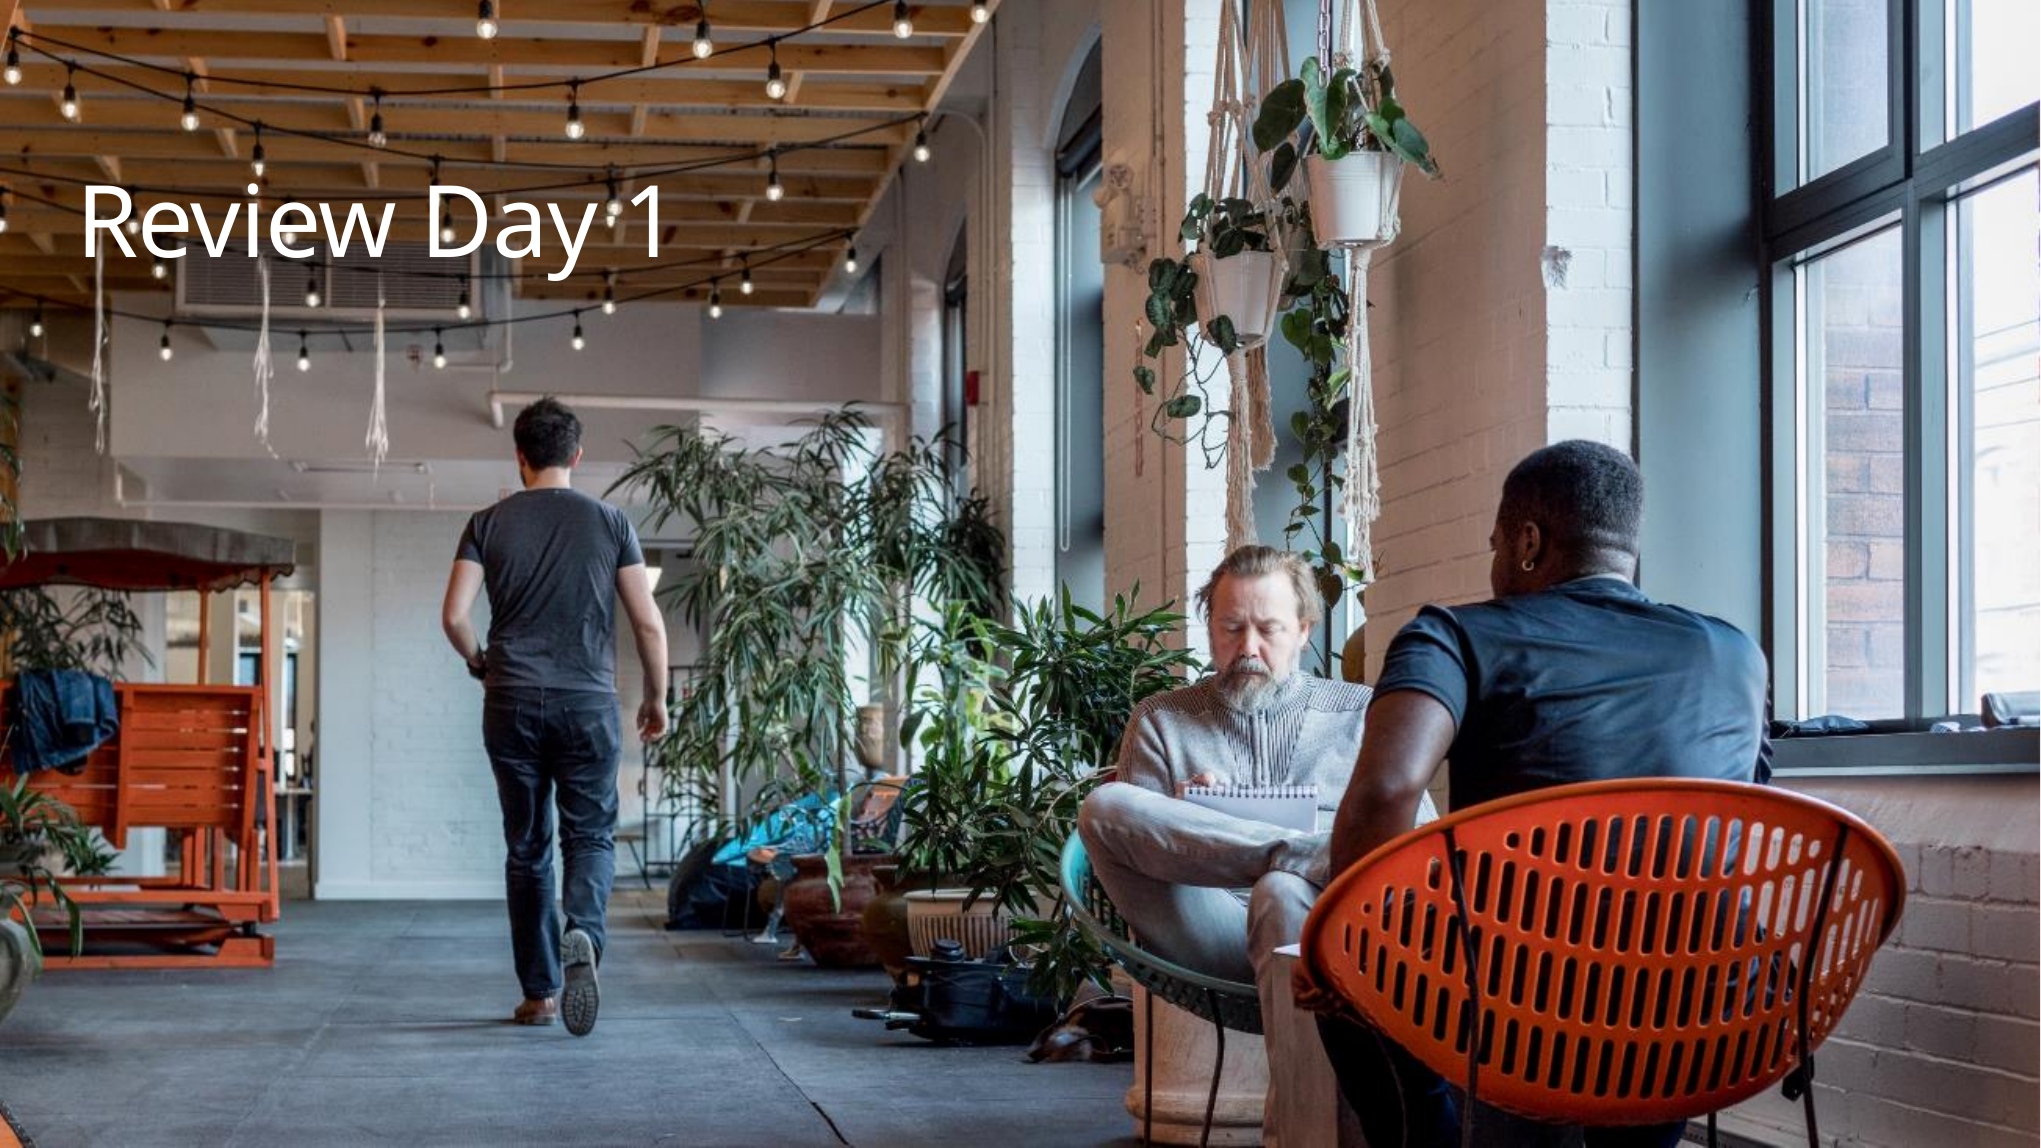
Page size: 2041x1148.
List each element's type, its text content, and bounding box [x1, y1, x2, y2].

title Review Day 1 [76, 157, 1324, 753]
picture [0, 0, 2041, 1148]
